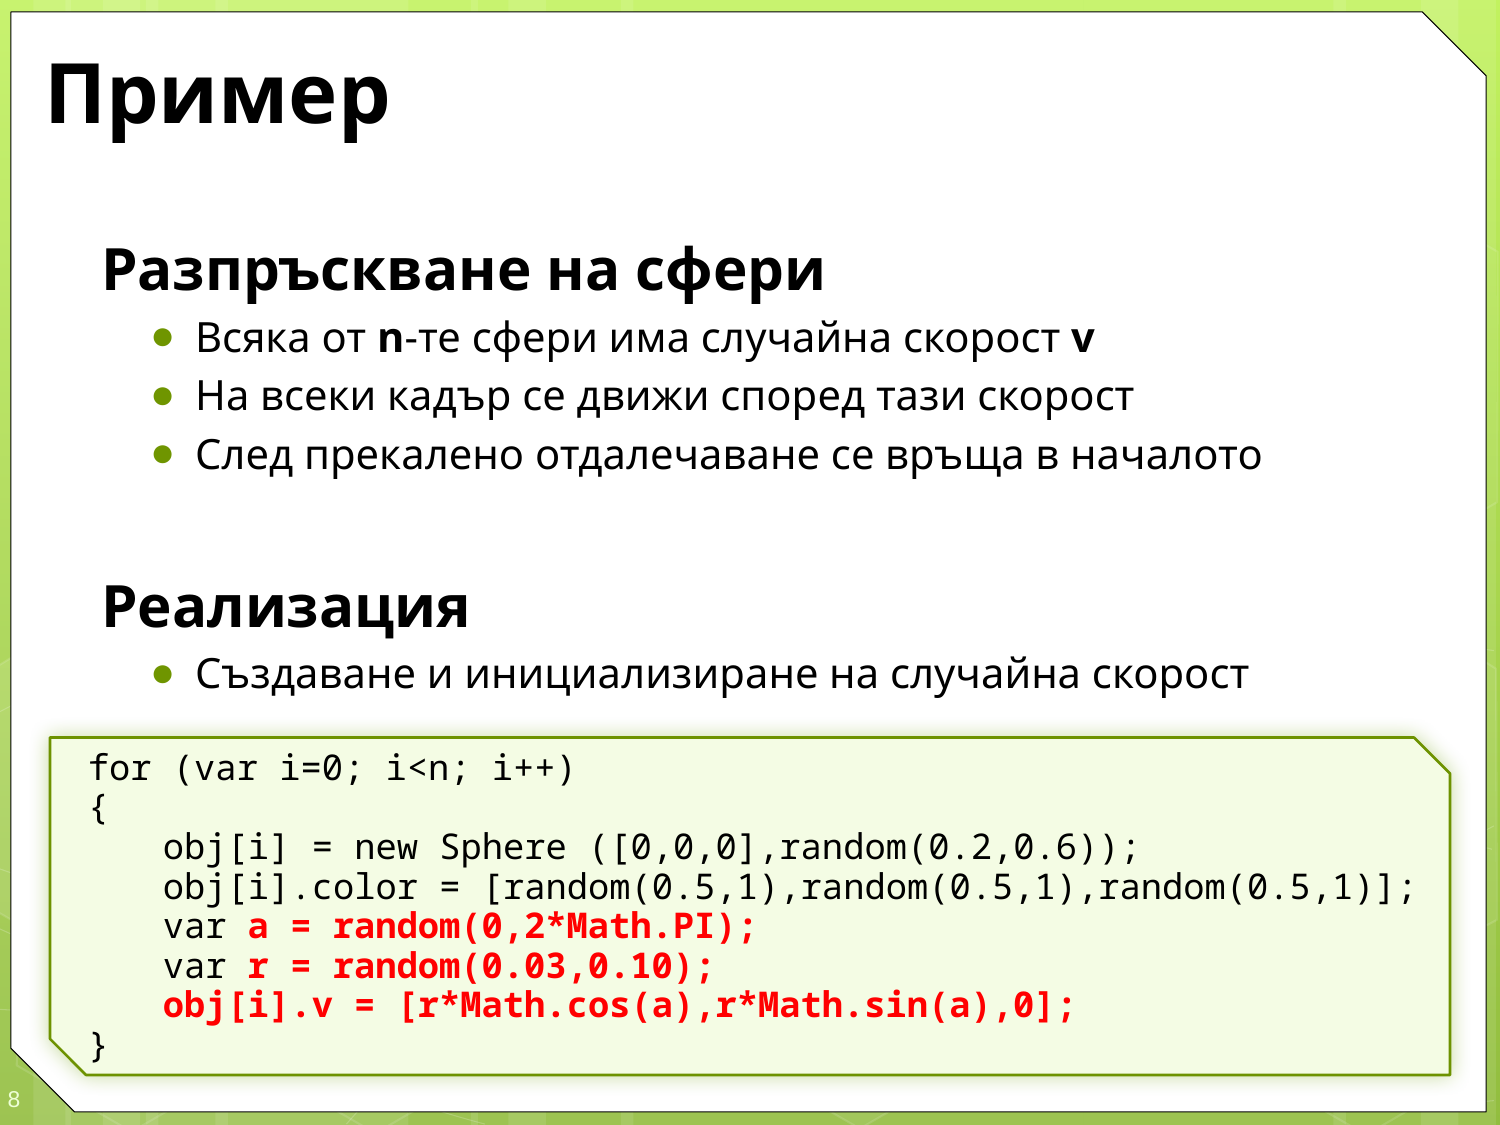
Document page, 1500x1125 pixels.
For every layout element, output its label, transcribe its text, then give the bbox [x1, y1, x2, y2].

list Разпръскване на сфери Всяка от n-те сфери има случайна скорост v На всеки кадър се движи според тази скорост След прекалено отдалечаване се връща в началото Реализация Създаване и инициализиране на случайна скорост [75, 224, 1488, 1113]
text_box for (var i=0; i<n; i++) { obj[i] = new Sphere ([0,0,0],random(0.2,0.6)); obj[i].color = [random(0.5,1),random(0.5,1),random(0.5,1)]; var a = random(0,2*Math.PI); var r = random(0.03,0.10); obj[i].v = [r*Math.cos(a),r*Math.sin(a),0]; } [48, 736, 1452, 1077]
title Пример [29, 37, 1450, 144]
